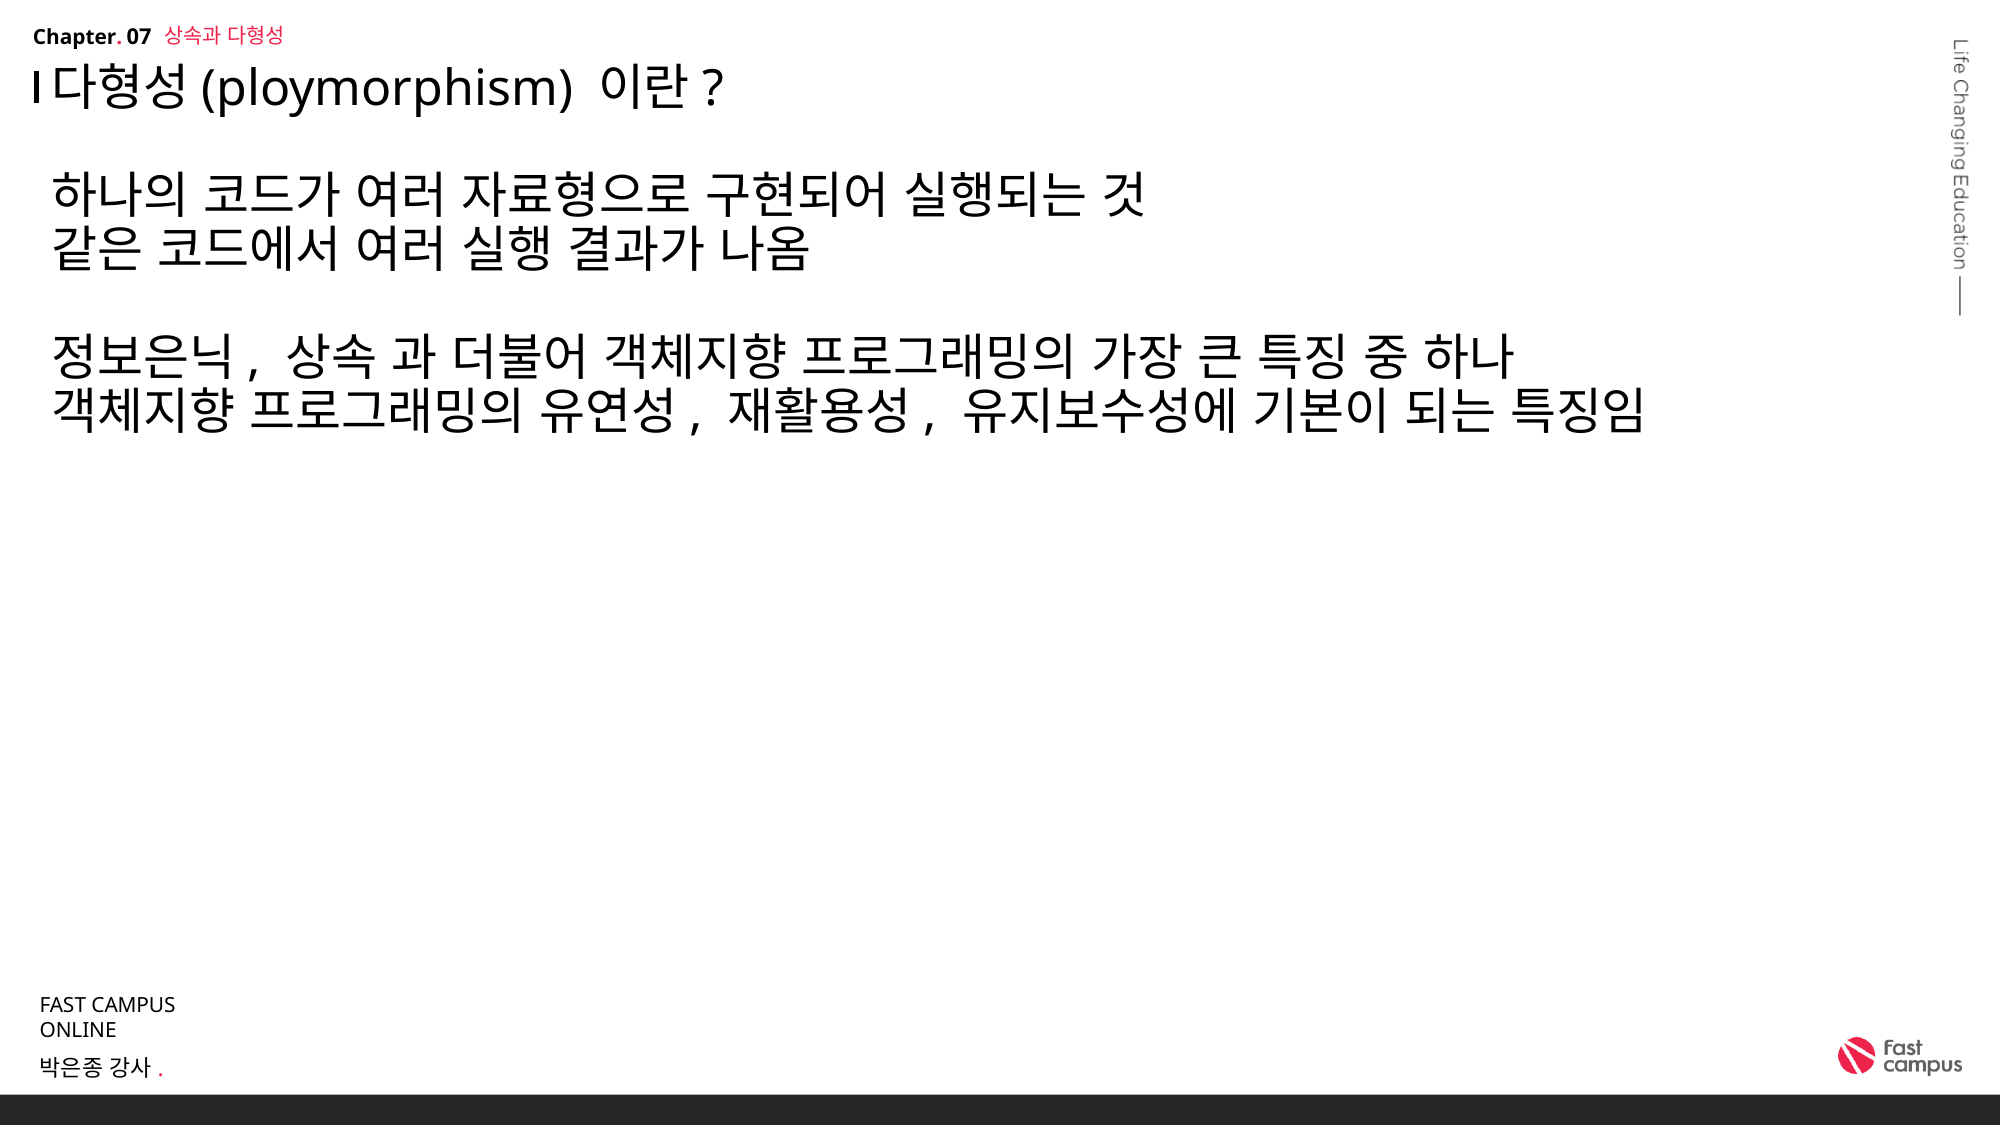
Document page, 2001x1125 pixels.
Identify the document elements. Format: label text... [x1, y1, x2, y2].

list 07 [111, 18, 150, 55]
picture [1838, 1037, 1962, 1076]
picture [1942, 23, 1981, 316]
title 다형성(ploymorphism) 이란? 하나의 코드가 여러 자료형으로 구현되어 실행되는 것 같은 코드에서 여러 실행 결과가 나옴 정보은닉, 상속 과 더불어 객체지향 프로그래밍의 가장 큰 특징 중 하나 객체지향 프로그래밍의 유연성, 재활용성, 유지보수성에 기본이 되는 특징임 [36, 54, 1830, 111]
list 상속과 다형성 [150, 18, 511, 55]
